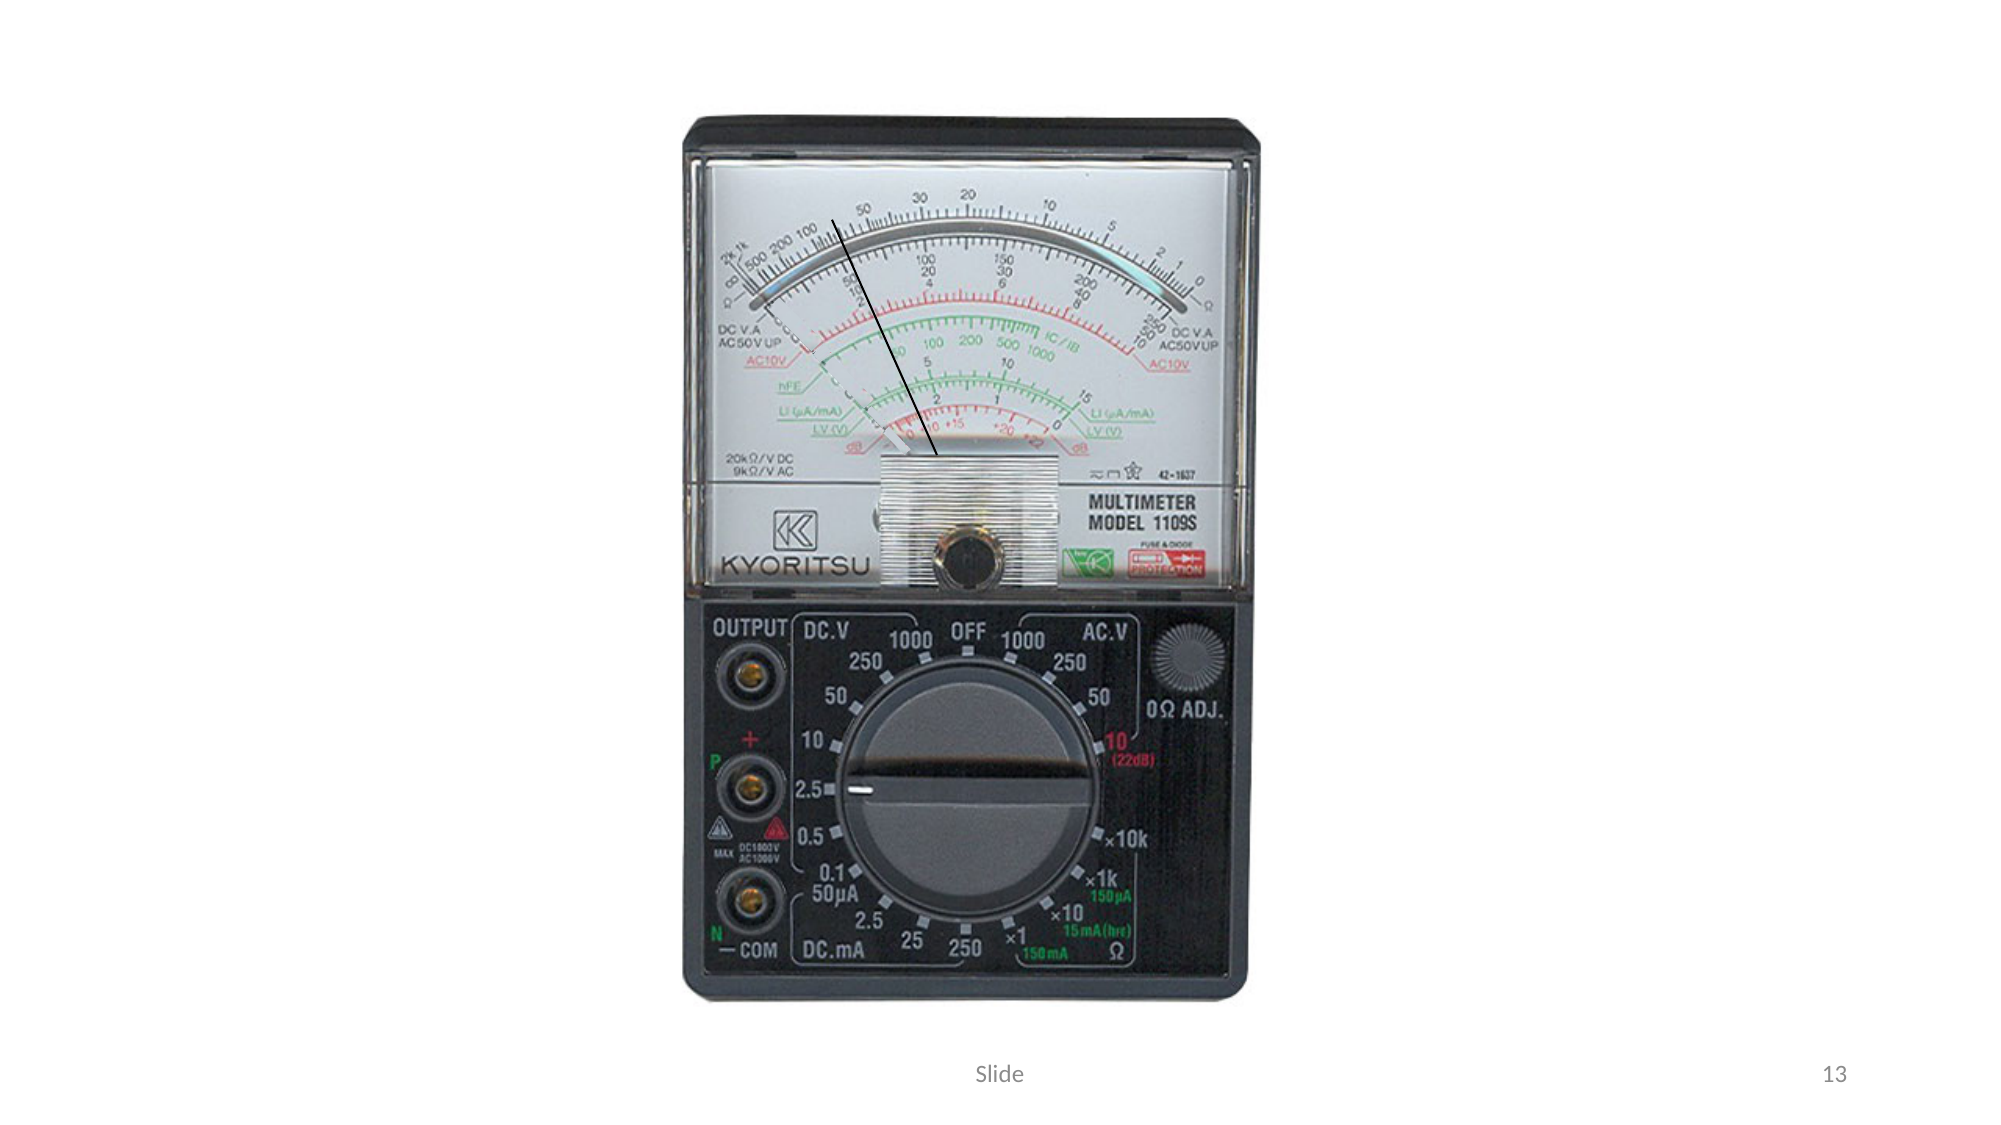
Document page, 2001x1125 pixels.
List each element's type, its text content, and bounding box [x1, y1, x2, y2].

picture [531, 93, 1469, 1032]
slide_number 13 [1412, 1042, 1863, 1103]
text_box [831, 219, 937, 455]
footer Slide [662, 1042, 1338, 1103]
